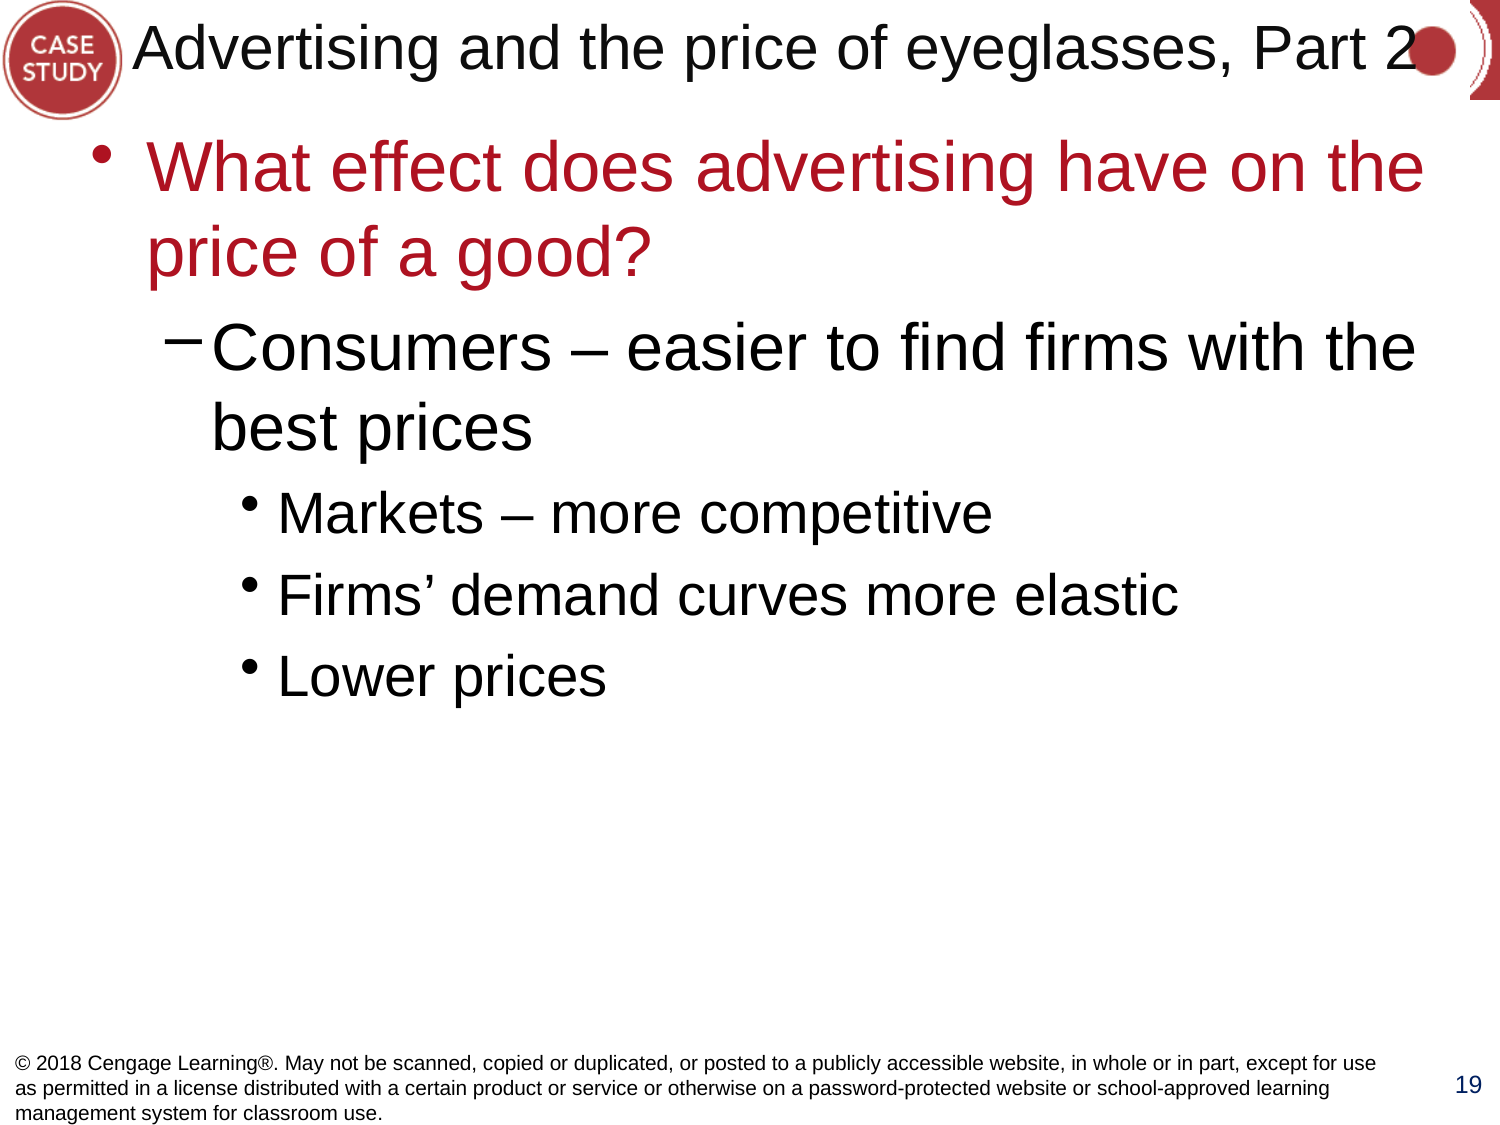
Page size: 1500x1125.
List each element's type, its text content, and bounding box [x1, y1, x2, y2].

list What effect does advertising have on the price of a good? Consumers – easier to find firms with the best prices Markets – more competitive Firms’ demand curves more elastic Lower prices [75, 112, 1463, 750]
picture [0, 0, 130, 124]
title Advertising and the price of eyeglasses, Part 2 [83, 0, 1470, 97]
slide_number 19 [1437, 1060, 1500, 1125]
picture [1470, 0, 1500, 100]
footer © 2018 Cengage Learning®. May not be scanned, copied or duplicated, or posted to a publicly accessible website, in whole or in part, except for use as permitted in a license distributed with a certain product or service or otherwise on a password-protected website or school-approved learning management system for classroom use. [0, 1050, 1418, 1125]
